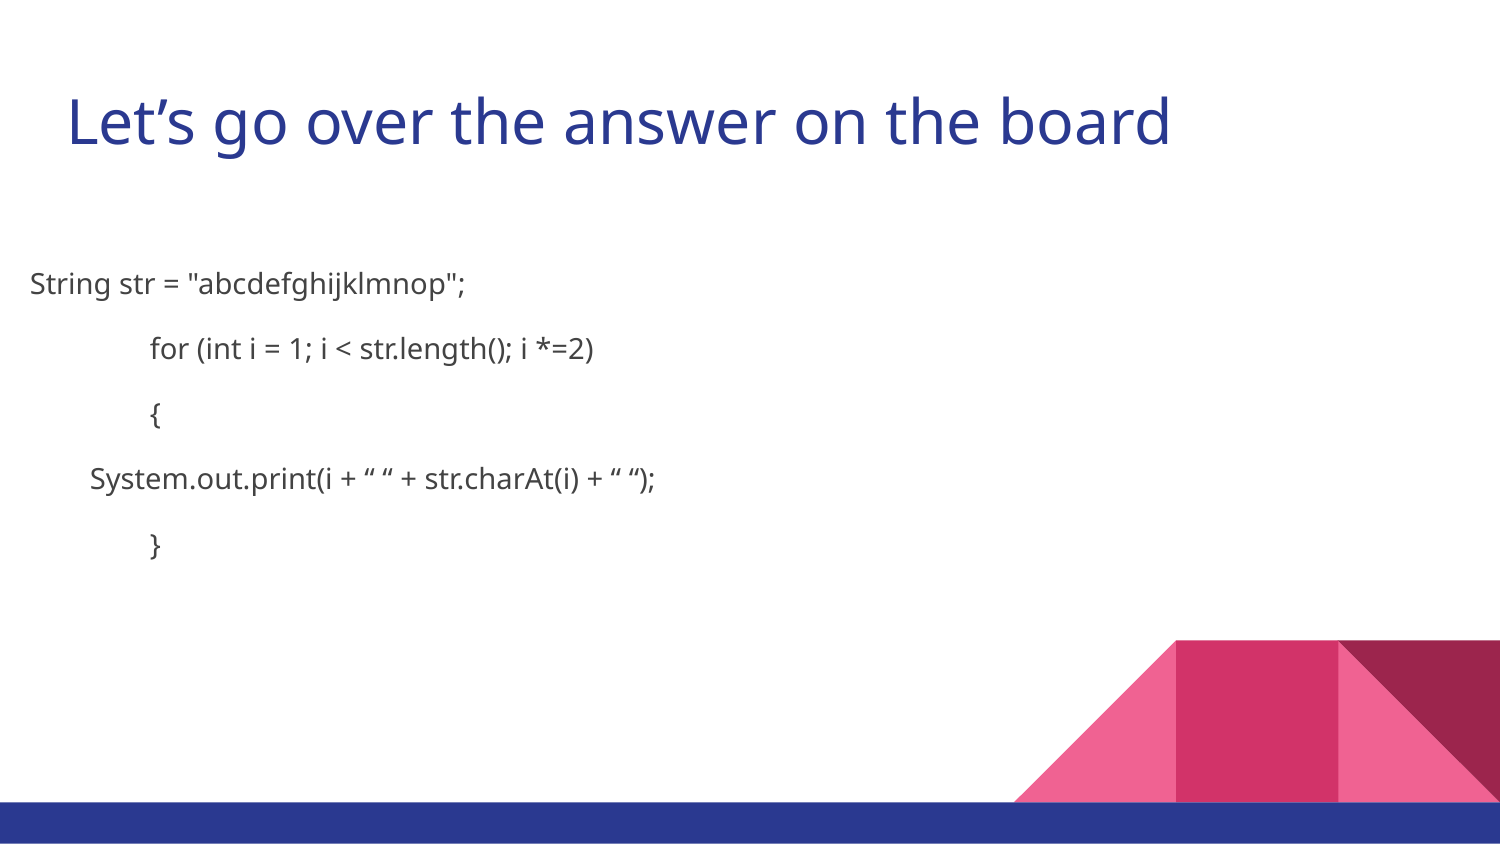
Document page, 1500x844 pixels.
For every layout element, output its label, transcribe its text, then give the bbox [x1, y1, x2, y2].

list String str = "abcdefghijklmnop"; for (int i = 1; i < str.length(); i *=2) { System.out.print(i + “ “ + str.charAt(i) + “ “); } [0, 185, 1093, 733]
title Let’s go over the answer on the board [51, 67, 1449, 167]
